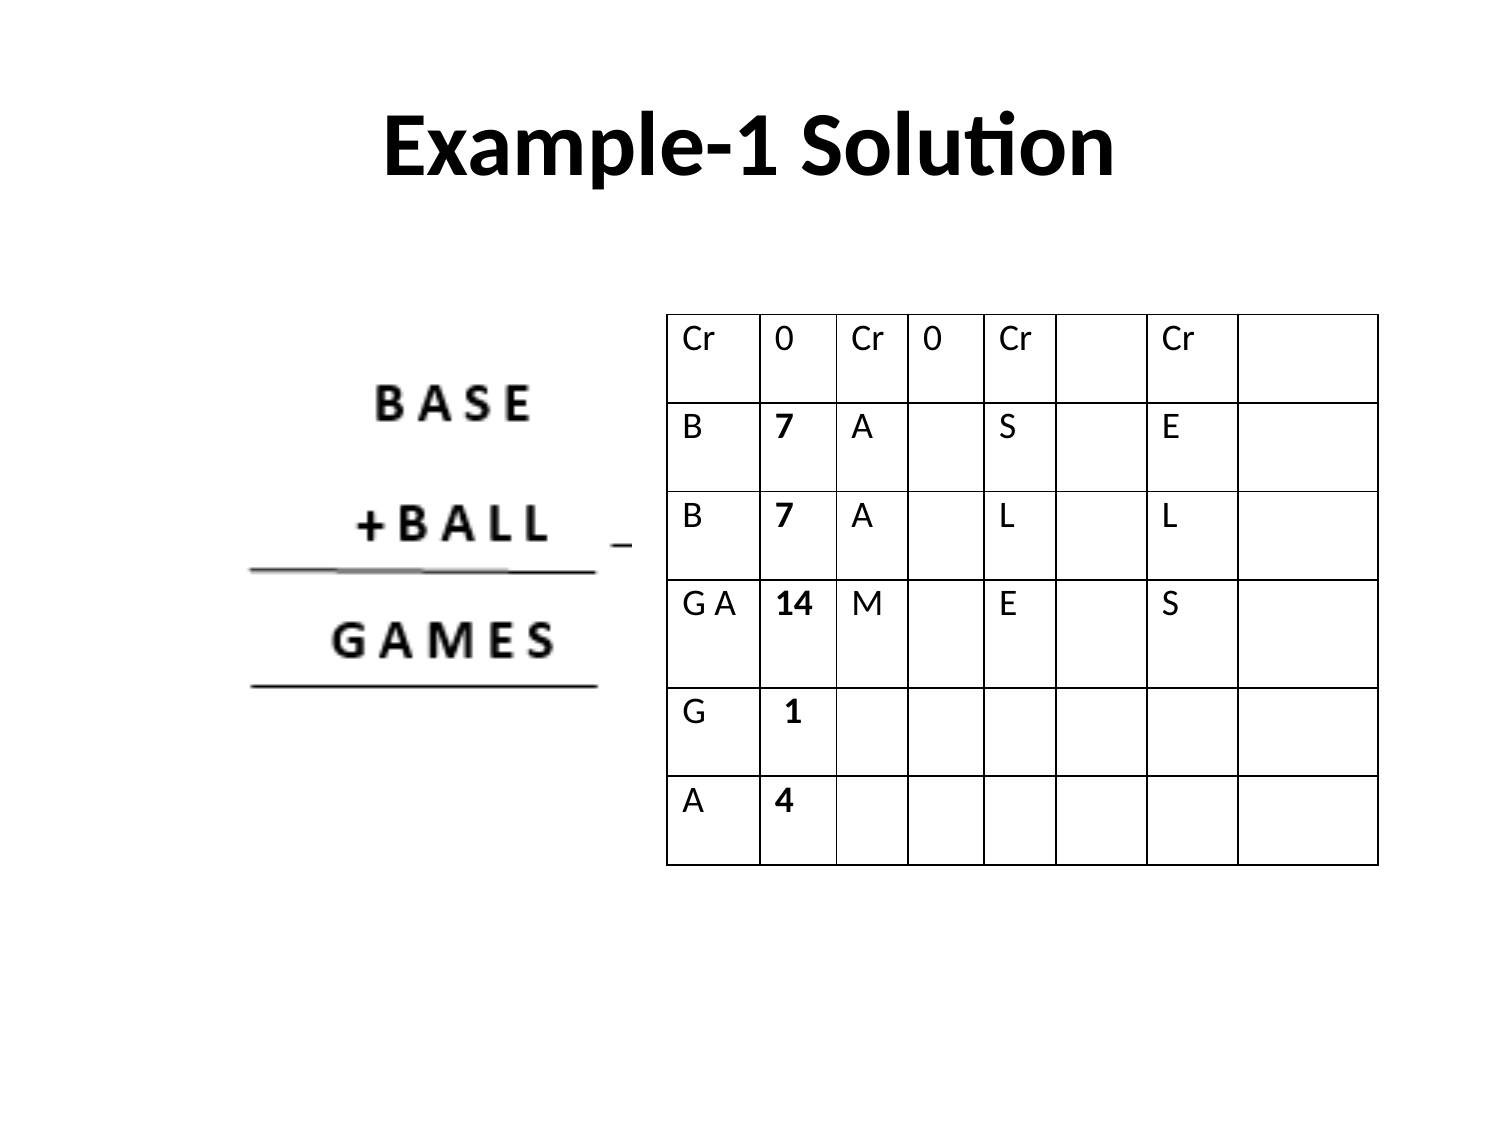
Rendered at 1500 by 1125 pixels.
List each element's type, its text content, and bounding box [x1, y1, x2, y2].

table_cell L [985, 492, 1055, 579]
table_cell [909, 404, 983, 491]
table_cell 1 [761, 689, 836, 775]
table_cell [1057, 404, 1146, 491]
table_cell [909, 581, 983, 687]
table_cell S [1148, 581, 1237, 687]
table_cell [1239, 777, 1377, 864]
table_cell [837, 777, 907, 864]
table_cell [1239, 581, 1377, 687]
title Example-1 Solution [75, 45, 1425, 233]
table_cell [1057, 777, 1146, 864]
table_cell S [985, 404, 1055, 491]
table_header Cr [1148, 315, 1237, 402]
picture [147, 265, 633, 945]
table_cell [909, 689, 983, 775]
table_cell [837, 689, 907, 775]
table_cell 7 [761, 492, 836, 579]
table_cell [909, 492, 983, 579]
table_cell [1239, 404, 1377, 491]
table_cell A [837, 492, 907, 579]
table_cell [909, 777, 983, 864]
table_header Cr [668, 315, 759, 402]
table_cell [985, 777, 1055, 864]
table_cell E [985, 581, 1055, 687]
table_cell [1057, 689, 1146, 775]
table_cell [985, 689, 1055, 775]
table_cell 4 [761, 777, 836, 864]
table_cell [1239, 492, 1377, 579]
table_cell [1057, 492, 1146, 579]
table_header 0 [909, 315, 983, 402]
table_cell A [668, 777, 759, 864]
table_cell G A [668, 581, 759, 687]
table_cell B [668, 492, 759, 579]
table_cell [1148, 777, 1237, 864]
table_header 0 [761, 315, 836, 402]
table_cell [1239, 689, 1377, 775]
table_cell 7 [761, 404, 836, 491]
table_cell 14 [761, 581, 836, 687]
table_header Cr [837, 315, 907, 402]
table_cell [1148, 689, 1237, 775]
table_header Cr [985, 315, 1055, 402]
table_cell B [668, 404, 759, 491]
table_cell G [668, 689, 759, 775]
table_cell A [837, 404, 907, 491]
table_header [1057, 315, 1146, 402]
table_cell E [1148, 404, 1237, 491]
table_cell L [1148, 492, 1237, 579]
table_cell [1057, 581, 1146, 687]
table_cell M [837, 581, 907, 687]
table_header [1239, 315, 1377, 402]
